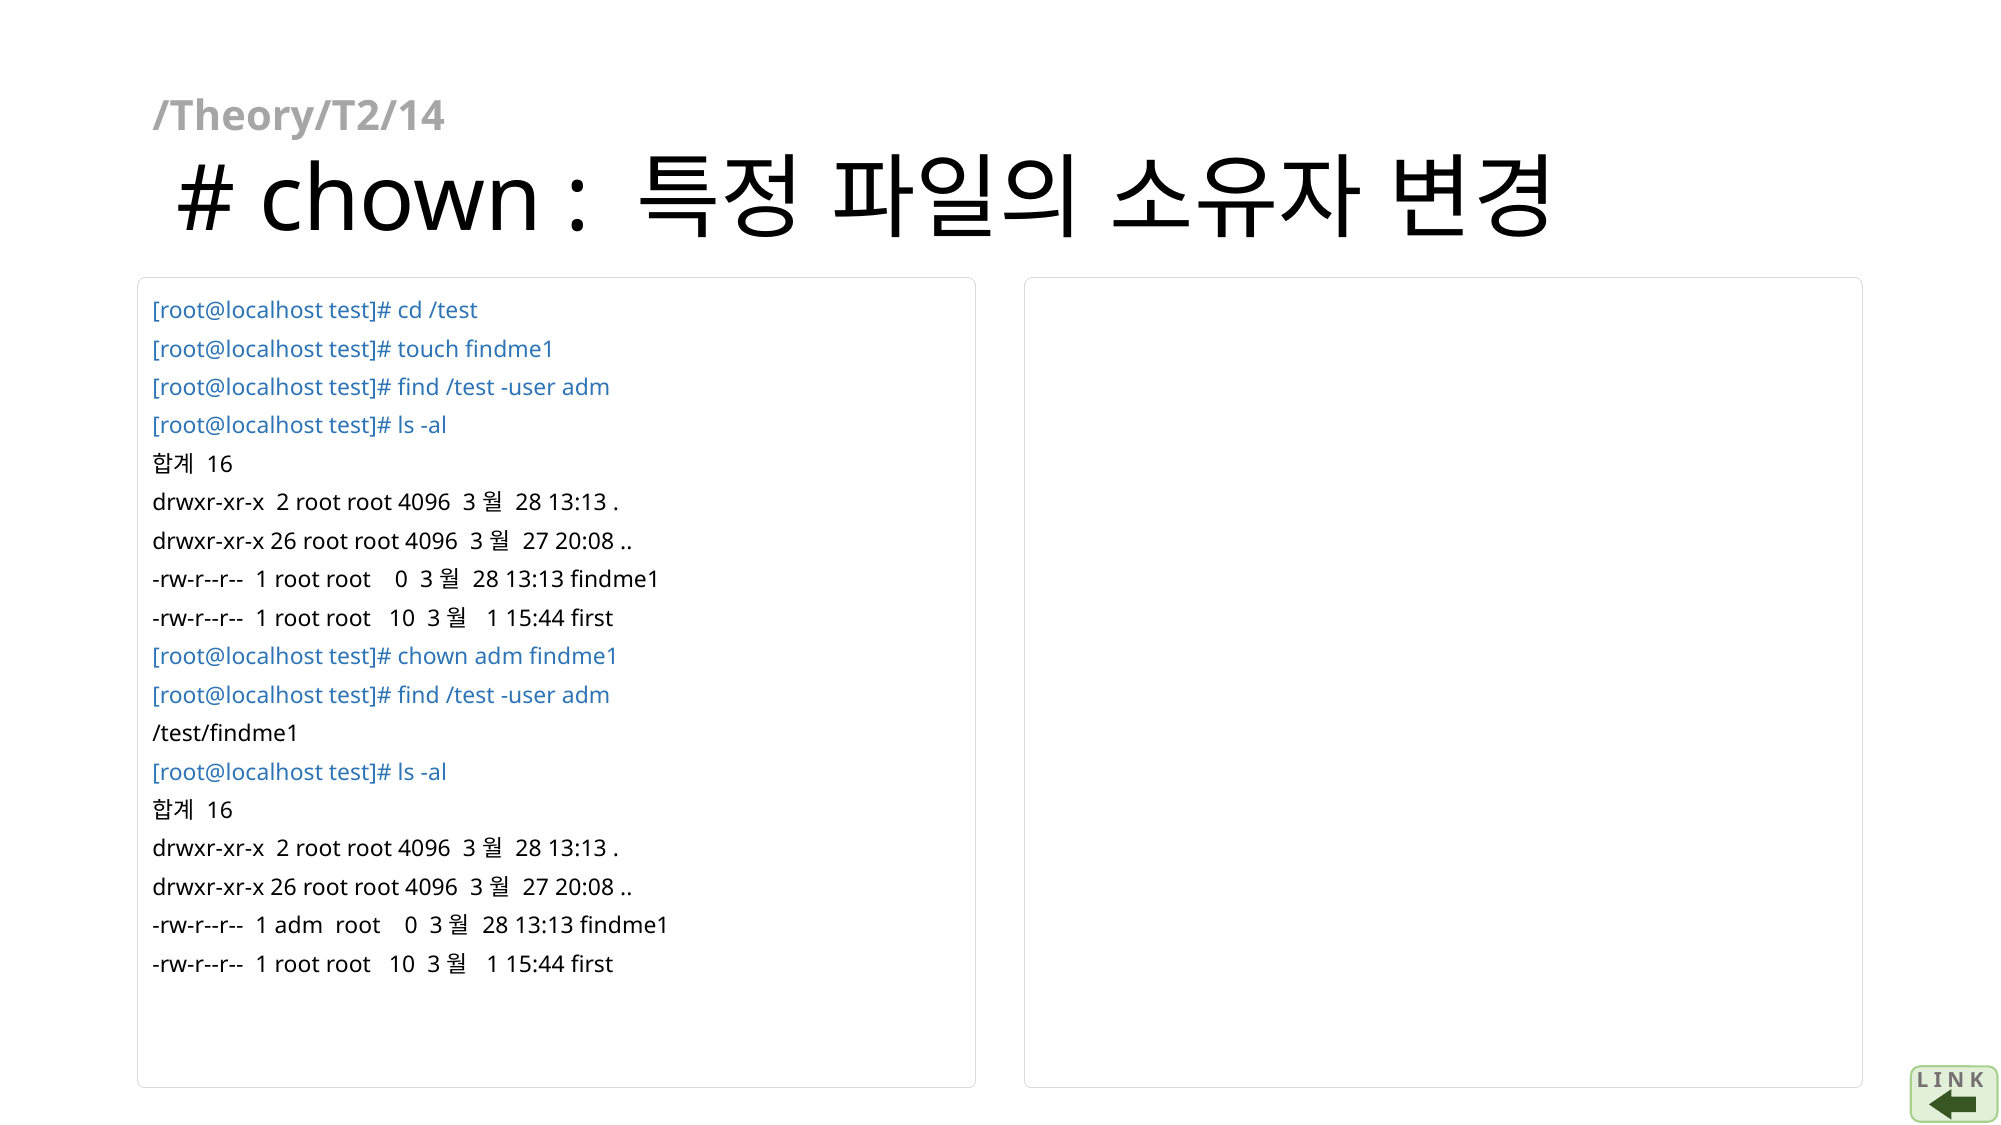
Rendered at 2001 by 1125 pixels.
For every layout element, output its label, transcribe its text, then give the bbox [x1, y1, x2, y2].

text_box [137, 277, 976, 1088]
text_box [1024, 277, 1863, 1088]
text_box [1901, 1059, 2000, 1125]
title /Theory/T2/14 # chown : 특정 파일의 소유자 변경 [137, 59, 1863, 278]
